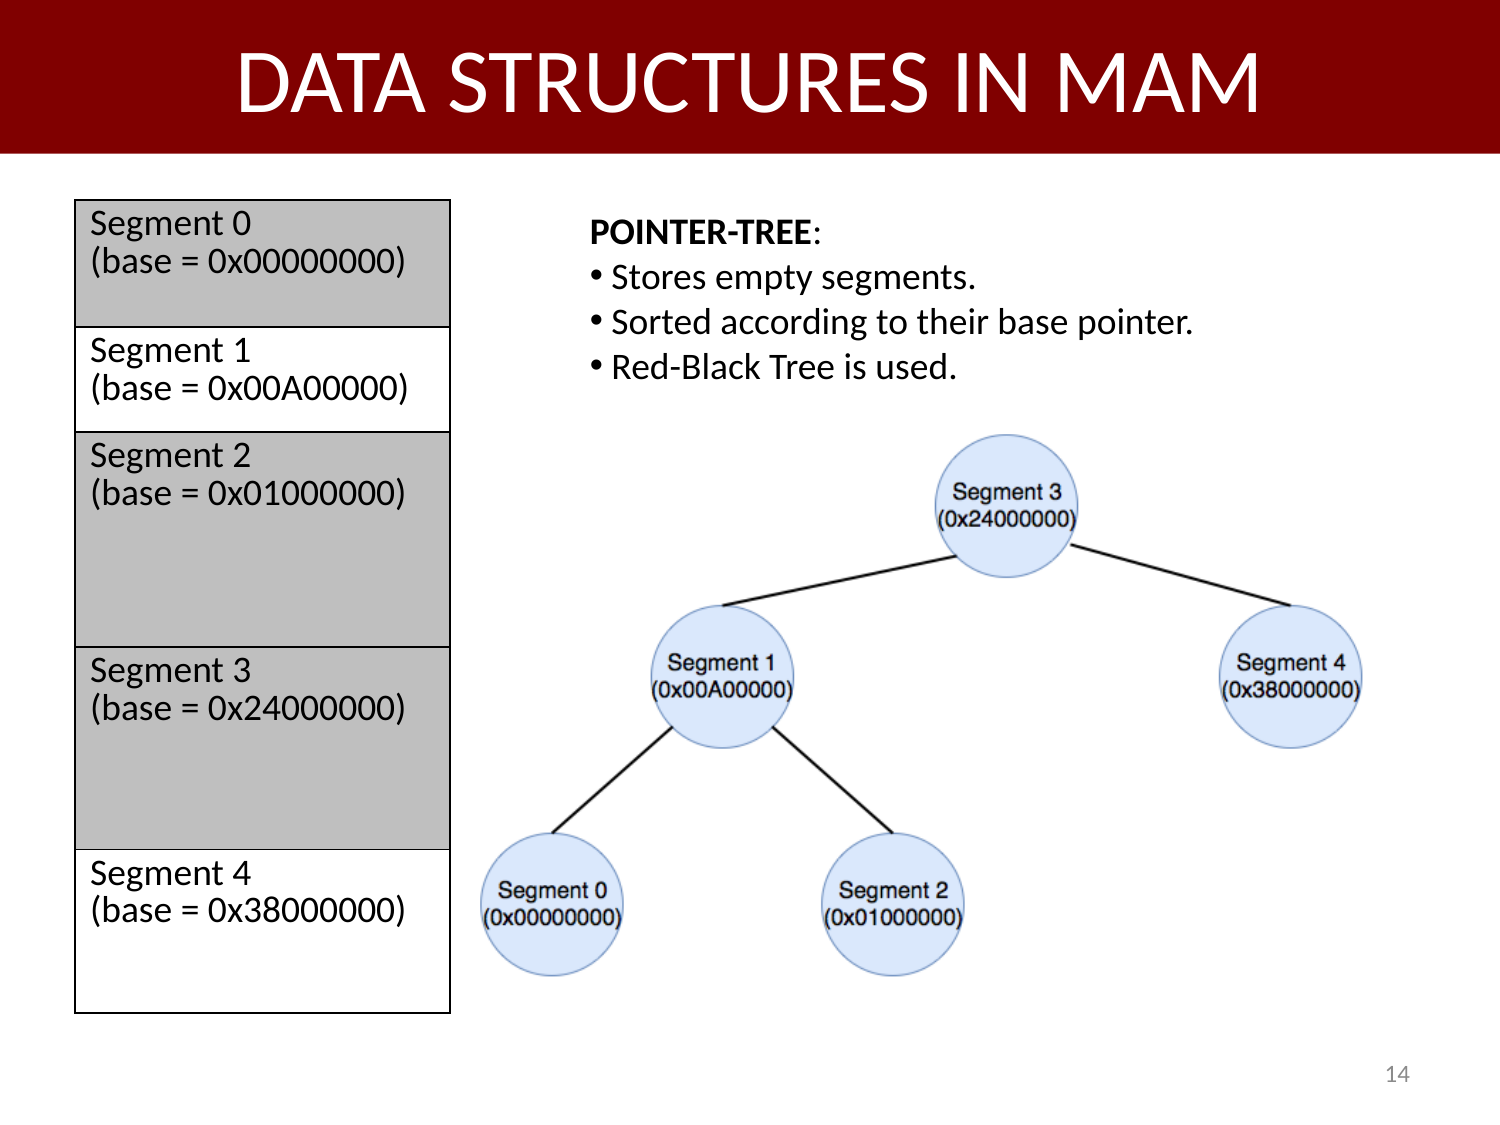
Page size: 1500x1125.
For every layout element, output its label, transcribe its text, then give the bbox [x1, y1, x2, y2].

table_header Segment 0 (base = 0x00000000) [76, 201, 449, 326]
title DATA STRUCTURES IN MAM [0, 0, 1500, 154]
text_box POINTER-TREE: Stores empty segments. Sorted according to their base pointer. Red-Black Tree is used. [574, 199, 1217, 395]
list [449, 399, 1401, 1017]
table_cell Segment 1 (base = 0x00A00000) [76, 328, 449, 431]
table_cell Segment 2 (base = 0x01000000) [76, 433, 444, 646]
table_cell Segment 4 (base = 0x38000000) [76, 850, 444, 1012]
table_cell Segment 3 (base = 0x24000000) [76, 648, 444, 849]
slide_number 14 [1074, 1042, 1425, 1103]
